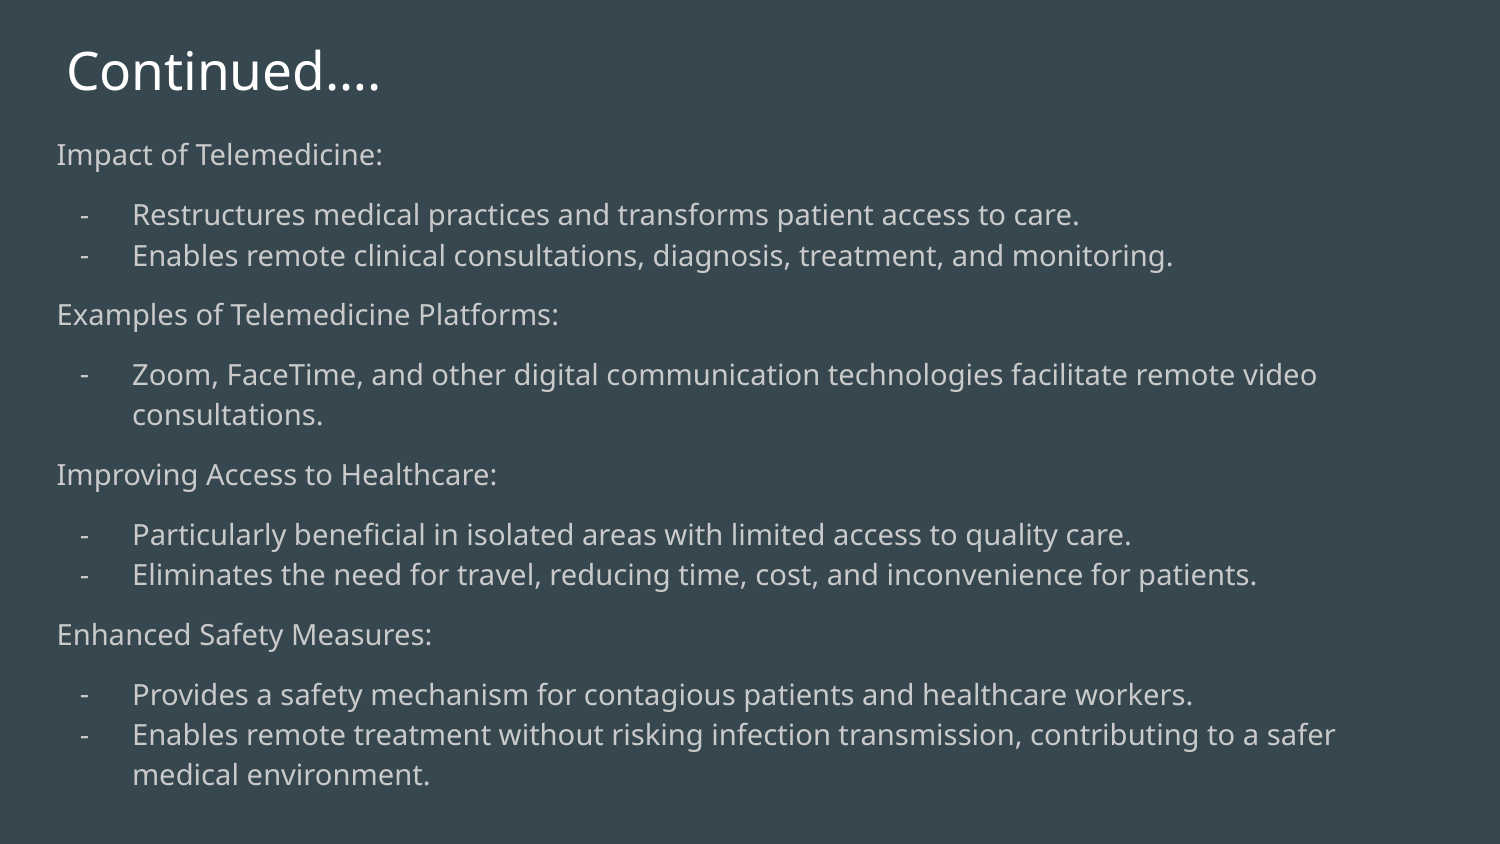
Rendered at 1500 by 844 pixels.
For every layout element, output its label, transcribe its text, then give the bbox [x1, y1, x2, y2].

list Impact of Telemedicine: Restructures medical practices and transforms patient access to care. Enables remote clinical consultations, diagnosis, treatment, and monitoring. Examples of Telemedicine Platforms: Zoom, FaceTime, and other digital communication technologies facilitate remote video consultations. Improving Access to Healthcare: Particularly beneficial in isolated areas with limited access to quality care. Eliminates the need for travel, reducing time, cost, and inconvenience for patients. Enhanced Safety Measures: Provides a safety mechanism for contagious patients and healthcare workers. Enables remote treatment without risking infection transmission, contributing to a safer medical environment. [41, 116, 1440, 813]
title Continued…. [51, 22, 1449, 117]
